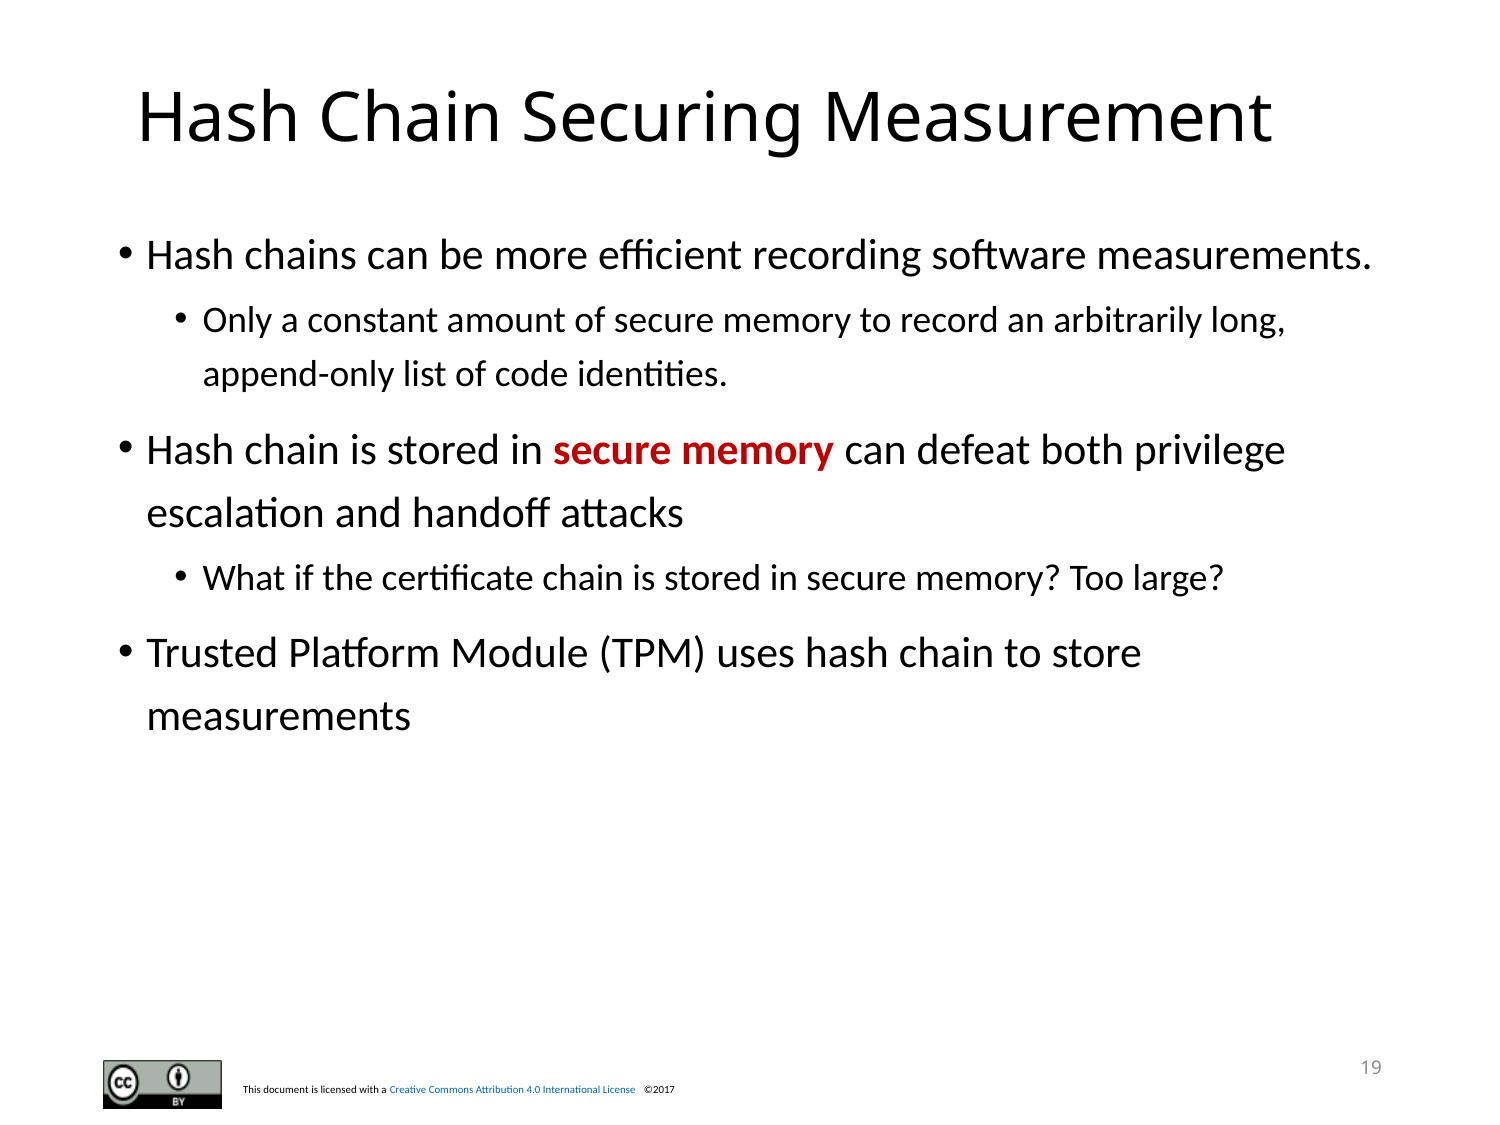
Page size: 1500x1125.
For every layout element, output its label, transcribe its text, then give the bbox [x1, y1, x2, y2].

title Hash Chain Securing Measurement [103, 30, 1500, 209]
list Hash chains can be more efficient recording software measurements. Only a constant amount of secure memory to record an arbitrarily long, append-only list of code identities. Hash chain is stored in secure memory can defeat both privilege escalation and handoff attacks What if the certificate chain is stored in secure memory? Too large? Trusted Platform Module (TPM) uses hash chain to store measurements [103, 208, 1397, 1014]
picture [103, 1060, 222, 1109]
slide_number 19 [1315, 1038, 1397, 1099]
